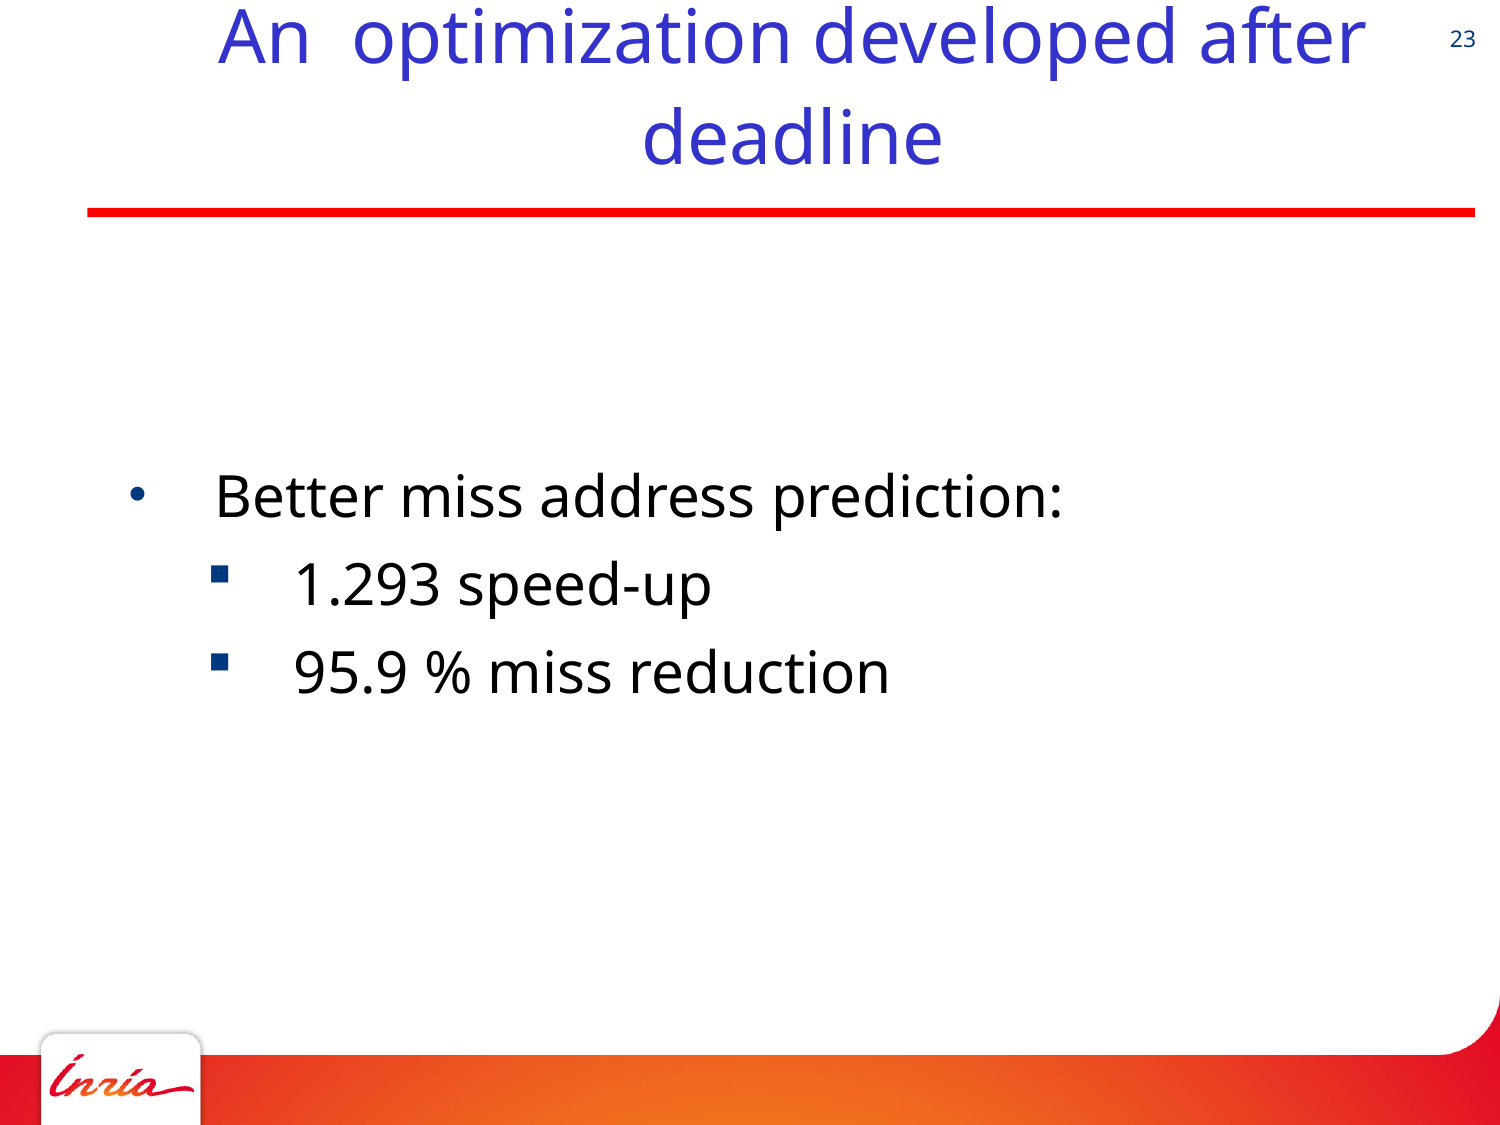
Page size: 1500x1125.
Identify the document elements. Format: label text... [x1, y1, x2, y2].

title An optimization developed after deadline [112, 0, 1474, 188]
picture [0, 947, 1500, 1125]
list Better miss address prediction: 1.293 speed-up 95.9 % miss reduction [112, 245, 1475, 988]
